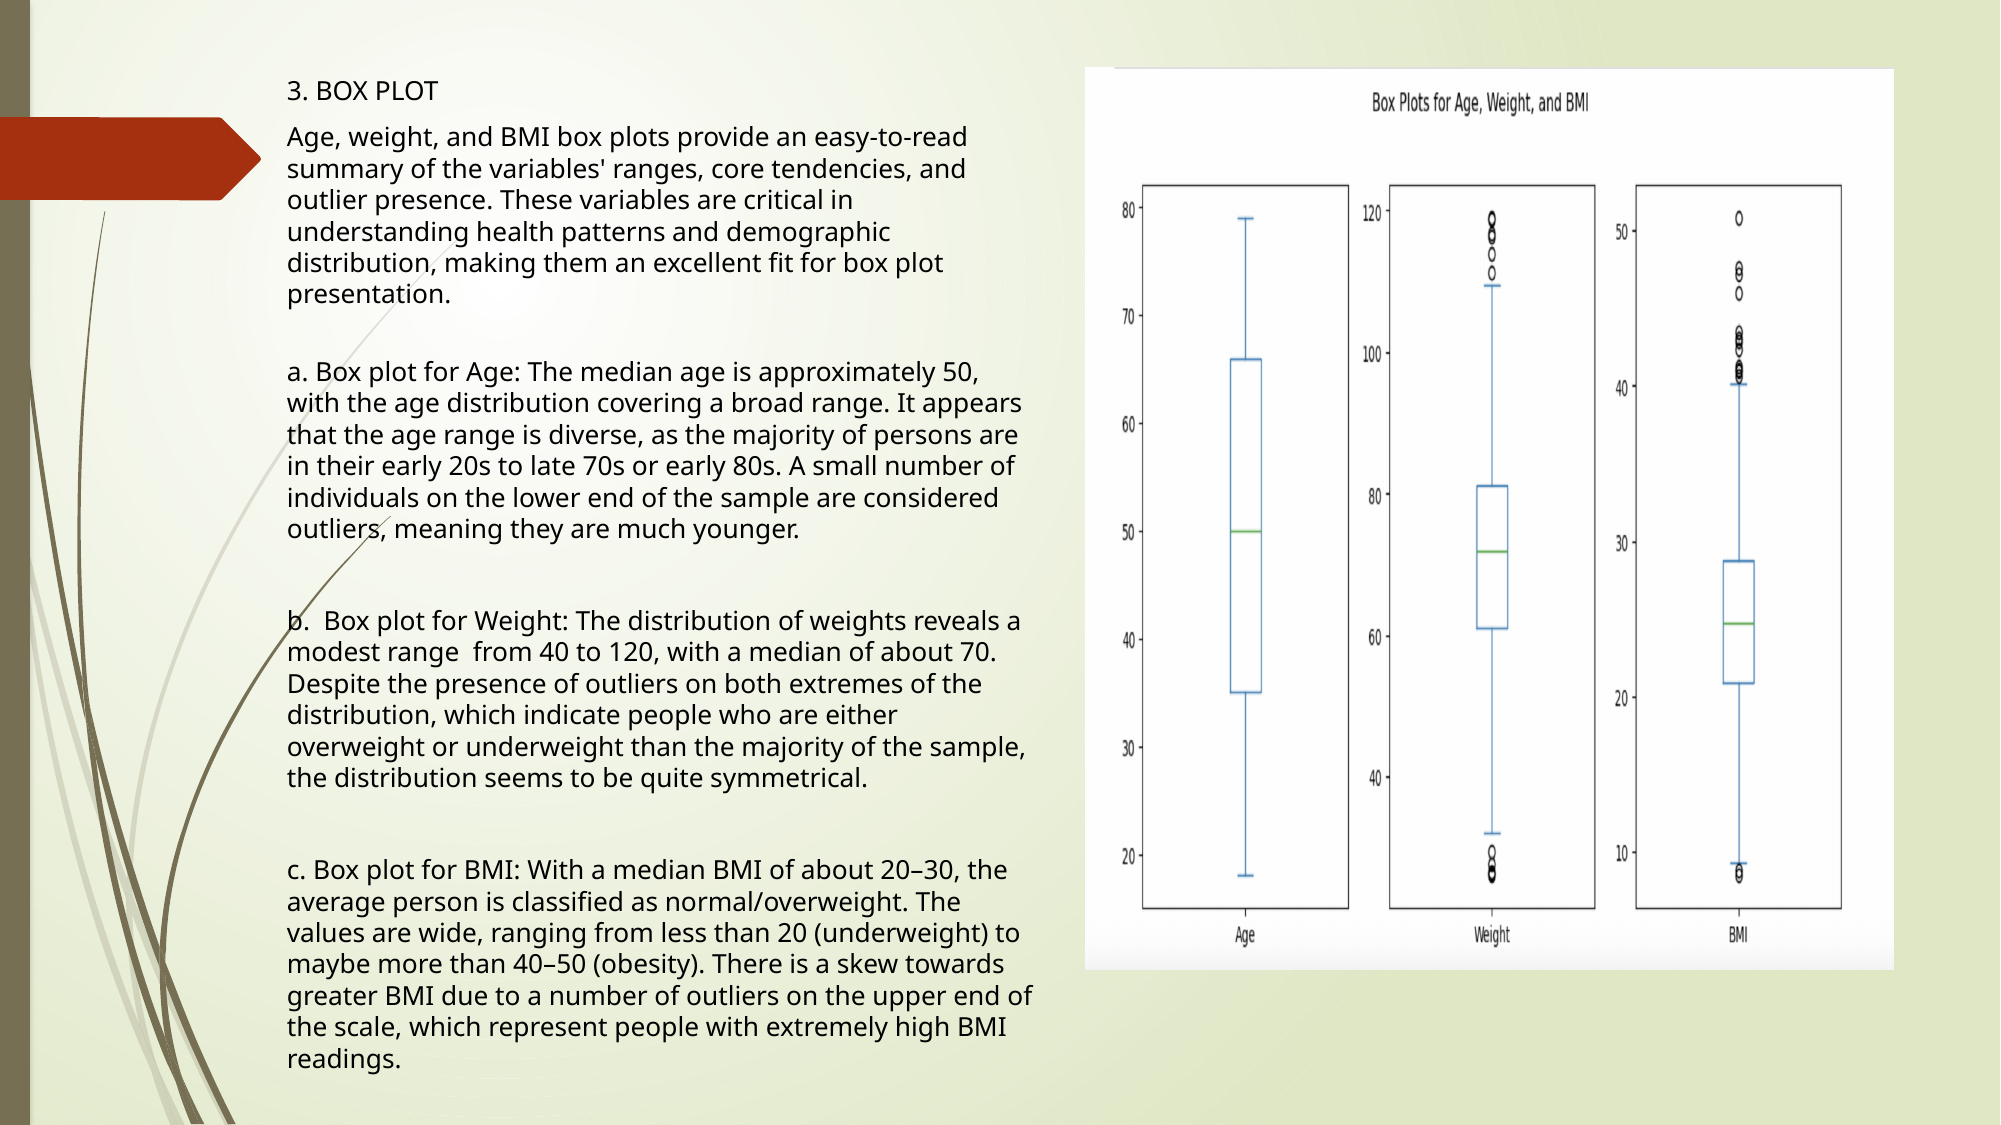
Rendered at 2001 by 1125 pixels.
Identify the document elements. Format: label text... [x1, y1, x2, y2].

list 3. BOX PLOT Age, weight, and BMI box plots provide an easy-to-read summary of the variables' ranges, core tendencies, and outlier presence. These variables are critical in understanding health patterns and demographic distribution, making them an excellent fit for box plot presentation. a. Box plot for Age: The median age is approximately 50, with the age distribution covering a broad range. It appears that the age range is diverse, as the majority of persons are in their early 20s to late 70s or early 80s. A small number of individuals on the lower end of the sample are considered outliers, meaning they are much younger. b. Box plot for Weight: The distribution of weights reveals a modest range from 40 to 120, with a median of about 70. Despite the presence of outliers on both extremes of the distribution, which indicate people who are either overweight or underweight than the majority of the sample, the distribution seems to be quite symmetrical. c. Box plot for BMI: With a median BMI of about 20–30, the average person is classified as normal/overweight. The values are wide, ranging from less than 20 (underweight) to maybe more than 40–50 (obesity). There is a skew towards greater BMI due to a number of outliers on the upper end of the scale, which represent people with extremely high BMI readings. [271, 67, 1050, 1093]
picture [1085, 66, 1894, 970]
